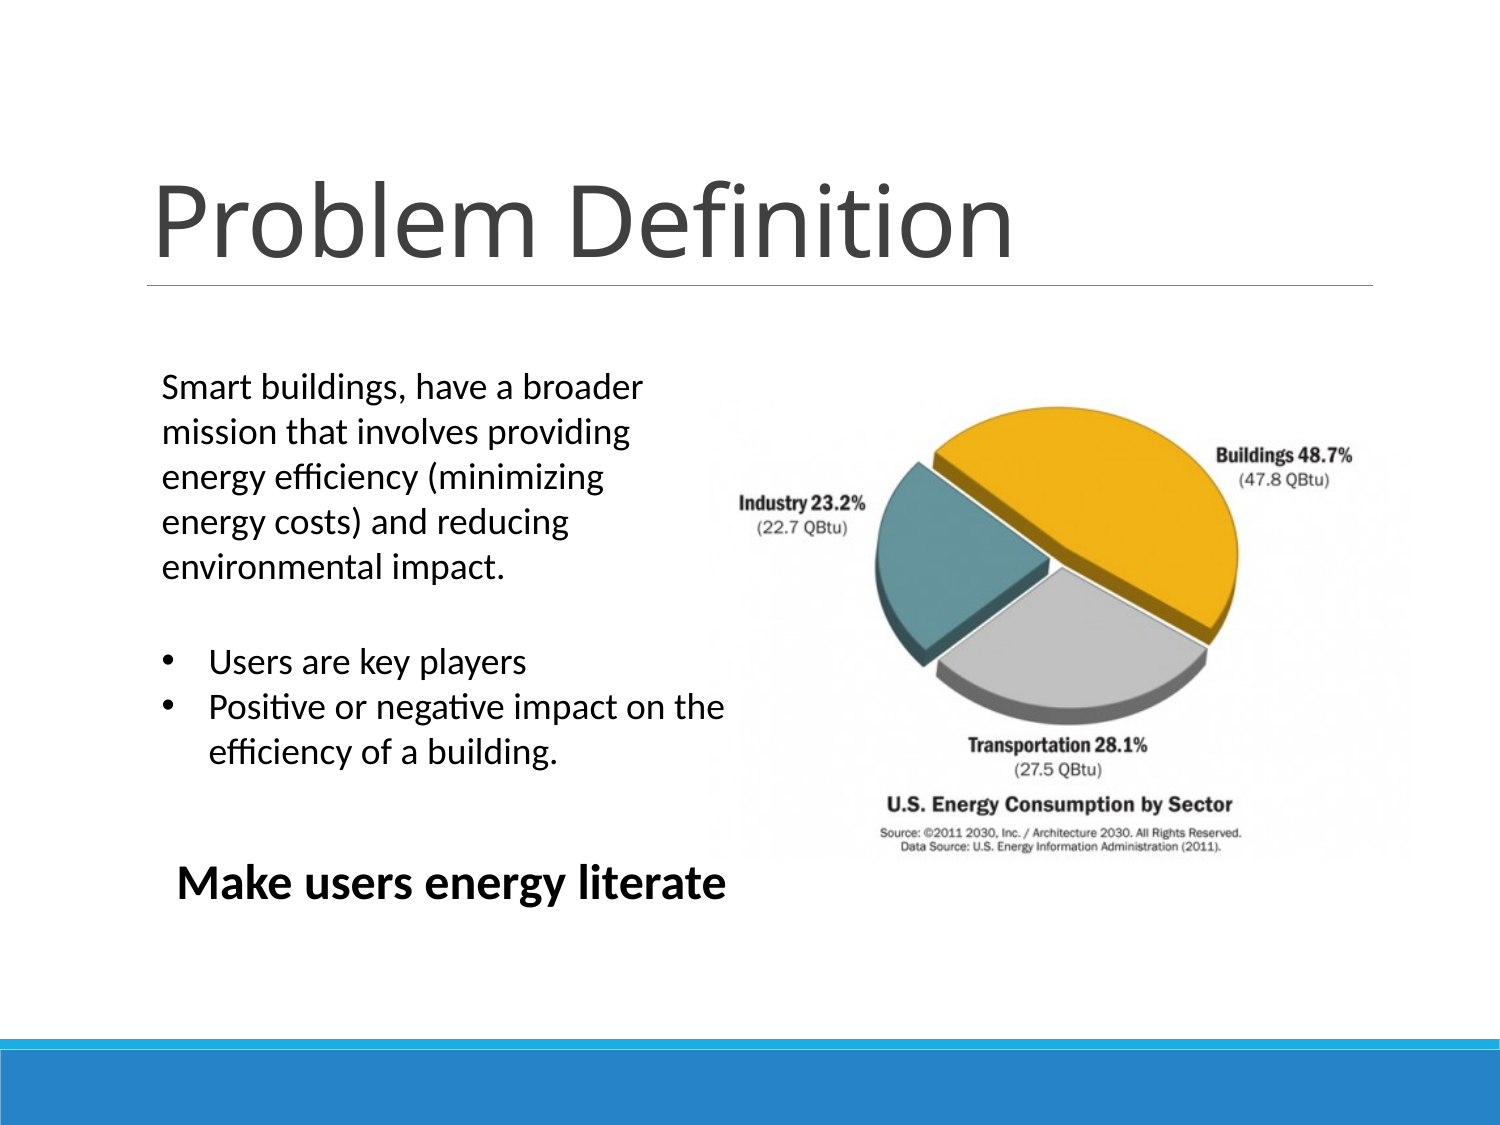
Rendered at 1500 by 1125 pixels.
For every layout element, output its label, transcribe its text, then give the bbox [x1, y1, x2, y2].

title Problem Definition [135, 47, 1373, 285]
text_box Make users energy literate [161, 842, 743, 962]
text_box Users are key players Positive or negative impact on the efficiency of a building. [146, 629, 704, 780]
picture [707, 397, 1412, 863]
text_box Smart buildings, have a broader mission that involves providing energy efficiency (minimizing energy costs) and reducing environmental impact. [146, 354, 724, 595]
